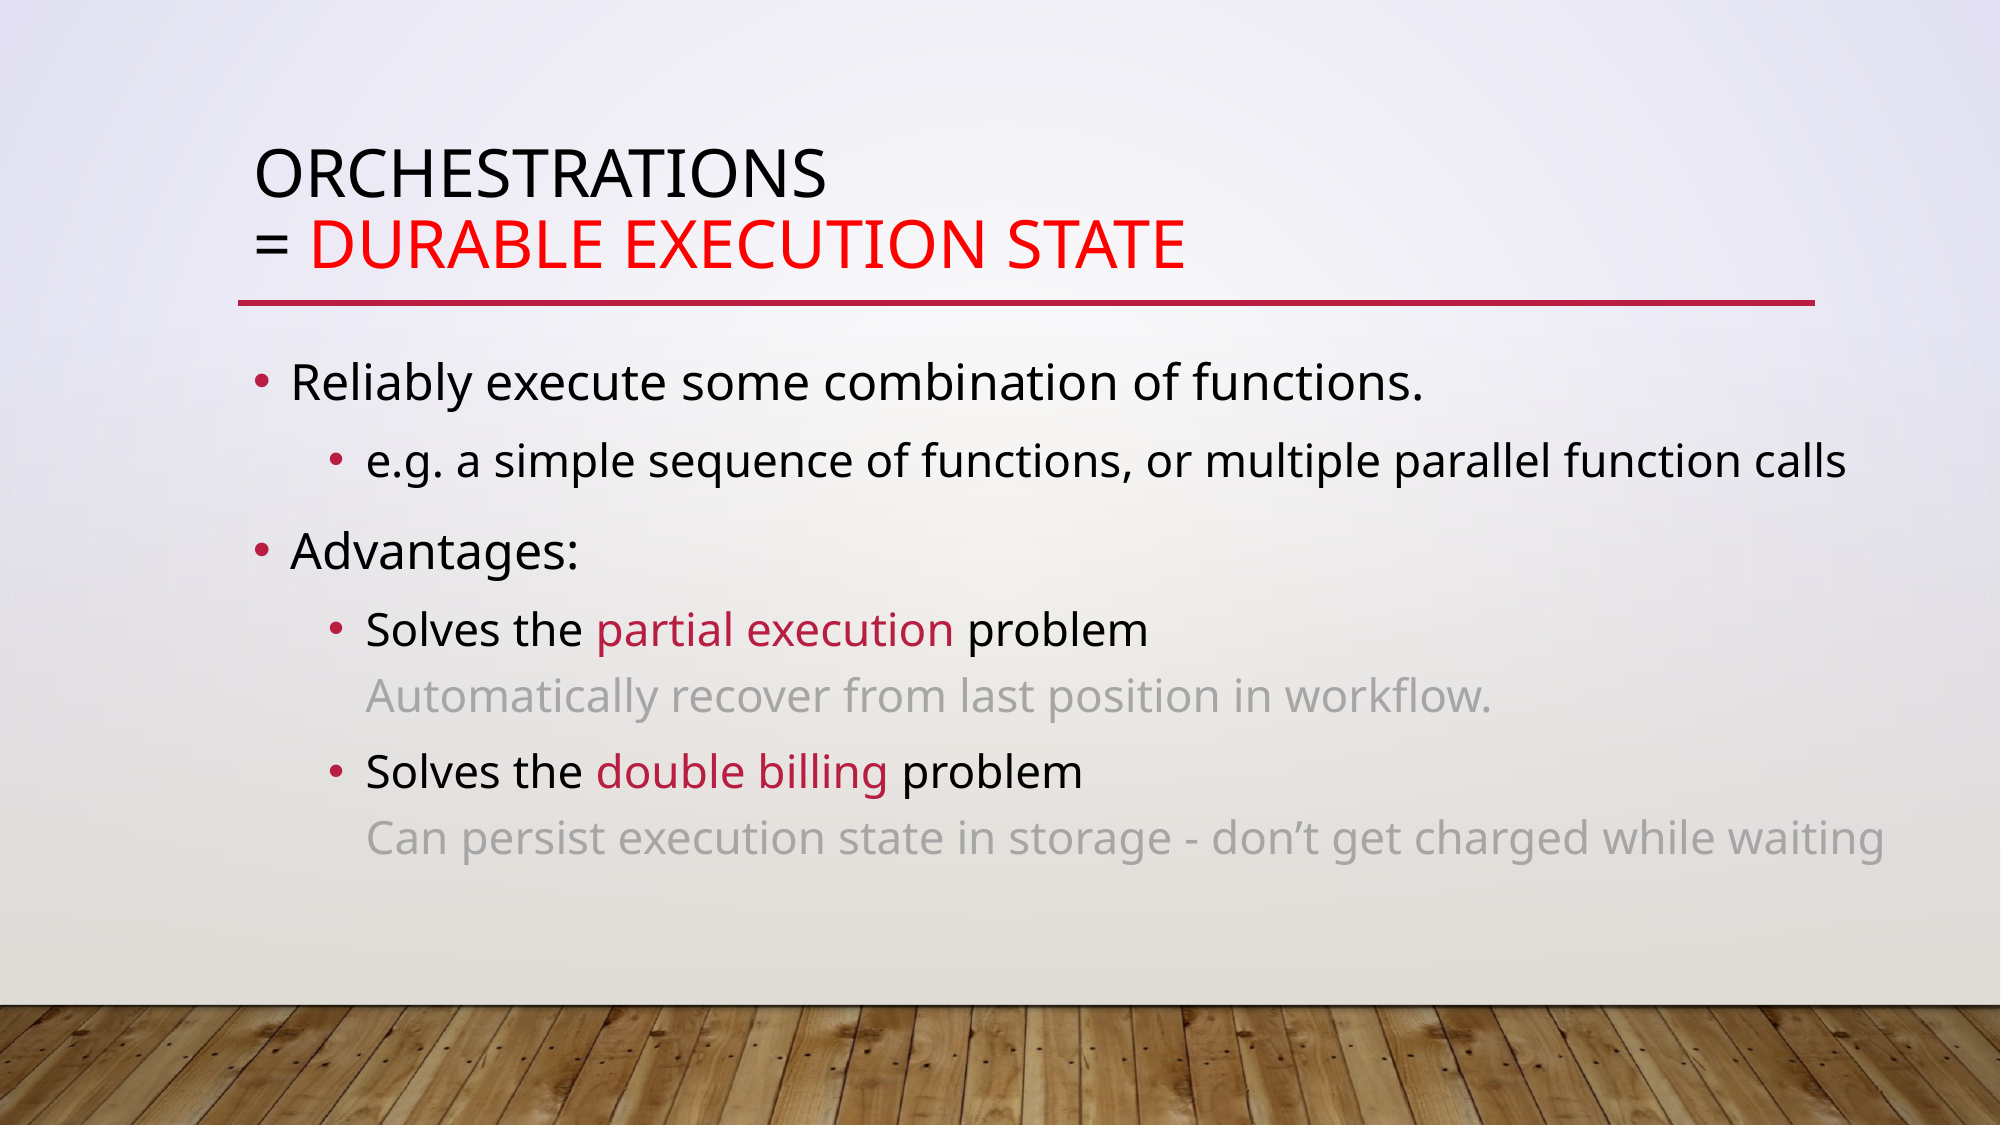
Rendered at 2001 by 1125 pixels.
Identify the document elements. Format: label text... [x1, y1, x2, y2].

list Reliably execute some combination of functions. e.g. a simple sequence of functions, or multiple parallel function calls Advantages: Solves the partial execution problem Automatically recover from last position in workflow. Solves the double billing problem Can persist execution state in storage - don’t get charged while waiting [238, 330, 1946, 1046]
title orchestrations = durable execution state [238, 131, 1814, 305]
picture [0, 1005, 2000, 1125]
